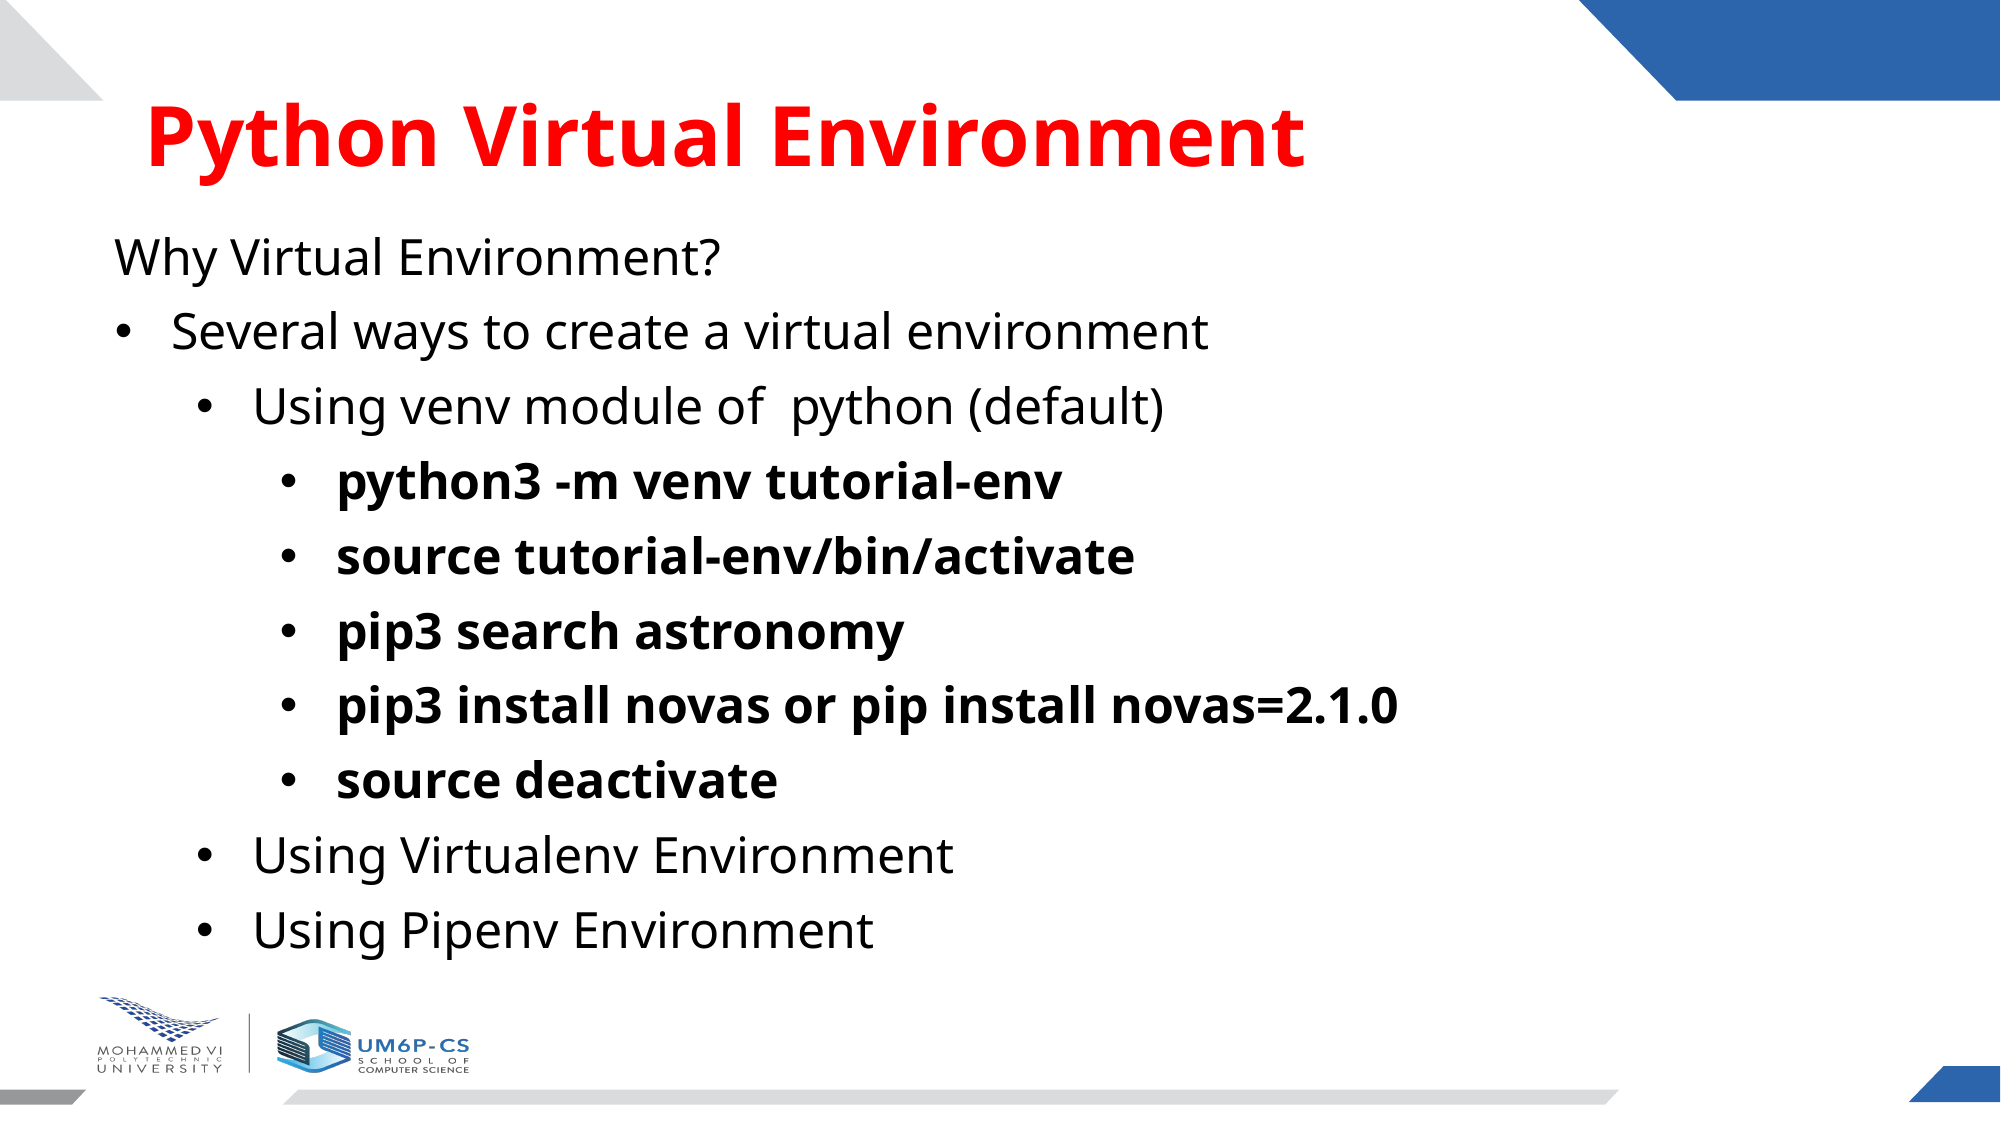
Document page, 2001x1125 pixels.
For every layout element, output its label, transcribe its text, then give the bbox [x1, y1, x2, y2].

text_box [206, 207, 1972, 1010]
title Python Virtual Environment [136, 59, 1863, 220]
text_box Why Virtual Environment? Several ways to create a virtual environment Using venv module of python (default) python3 -m venv tutorial-env source tutorial-env/bin/activate pip3 search astronomy pip3 install novas or pip install novas=2.1.0 source deactivate Using Virtualenv Environment Using Pipenv Environment [82, 224, 1898, 918]
picture [70, 974, 496, 1096]
